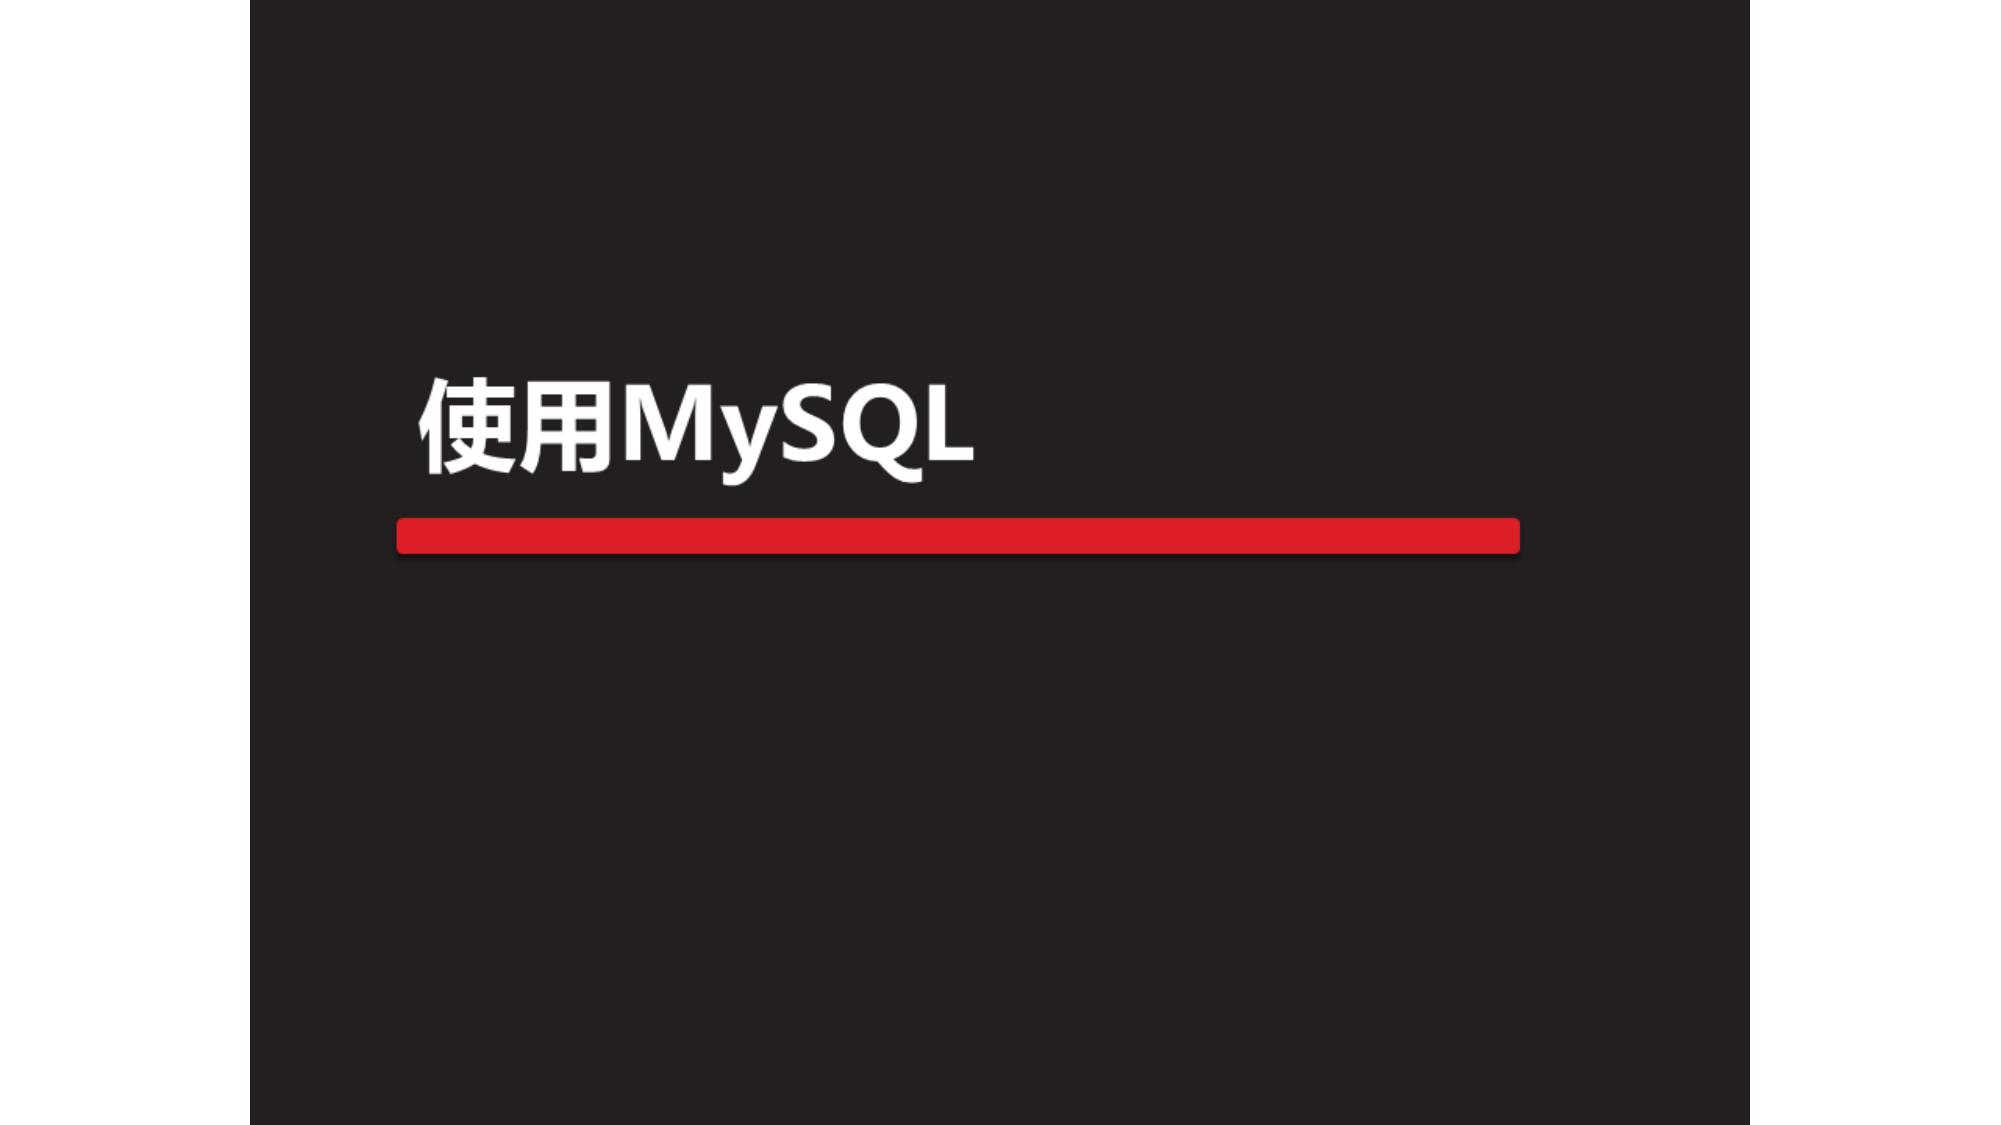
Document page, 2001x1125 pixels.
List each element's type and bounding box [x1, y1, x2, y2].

picture [250, 0, 1750, 1125]
